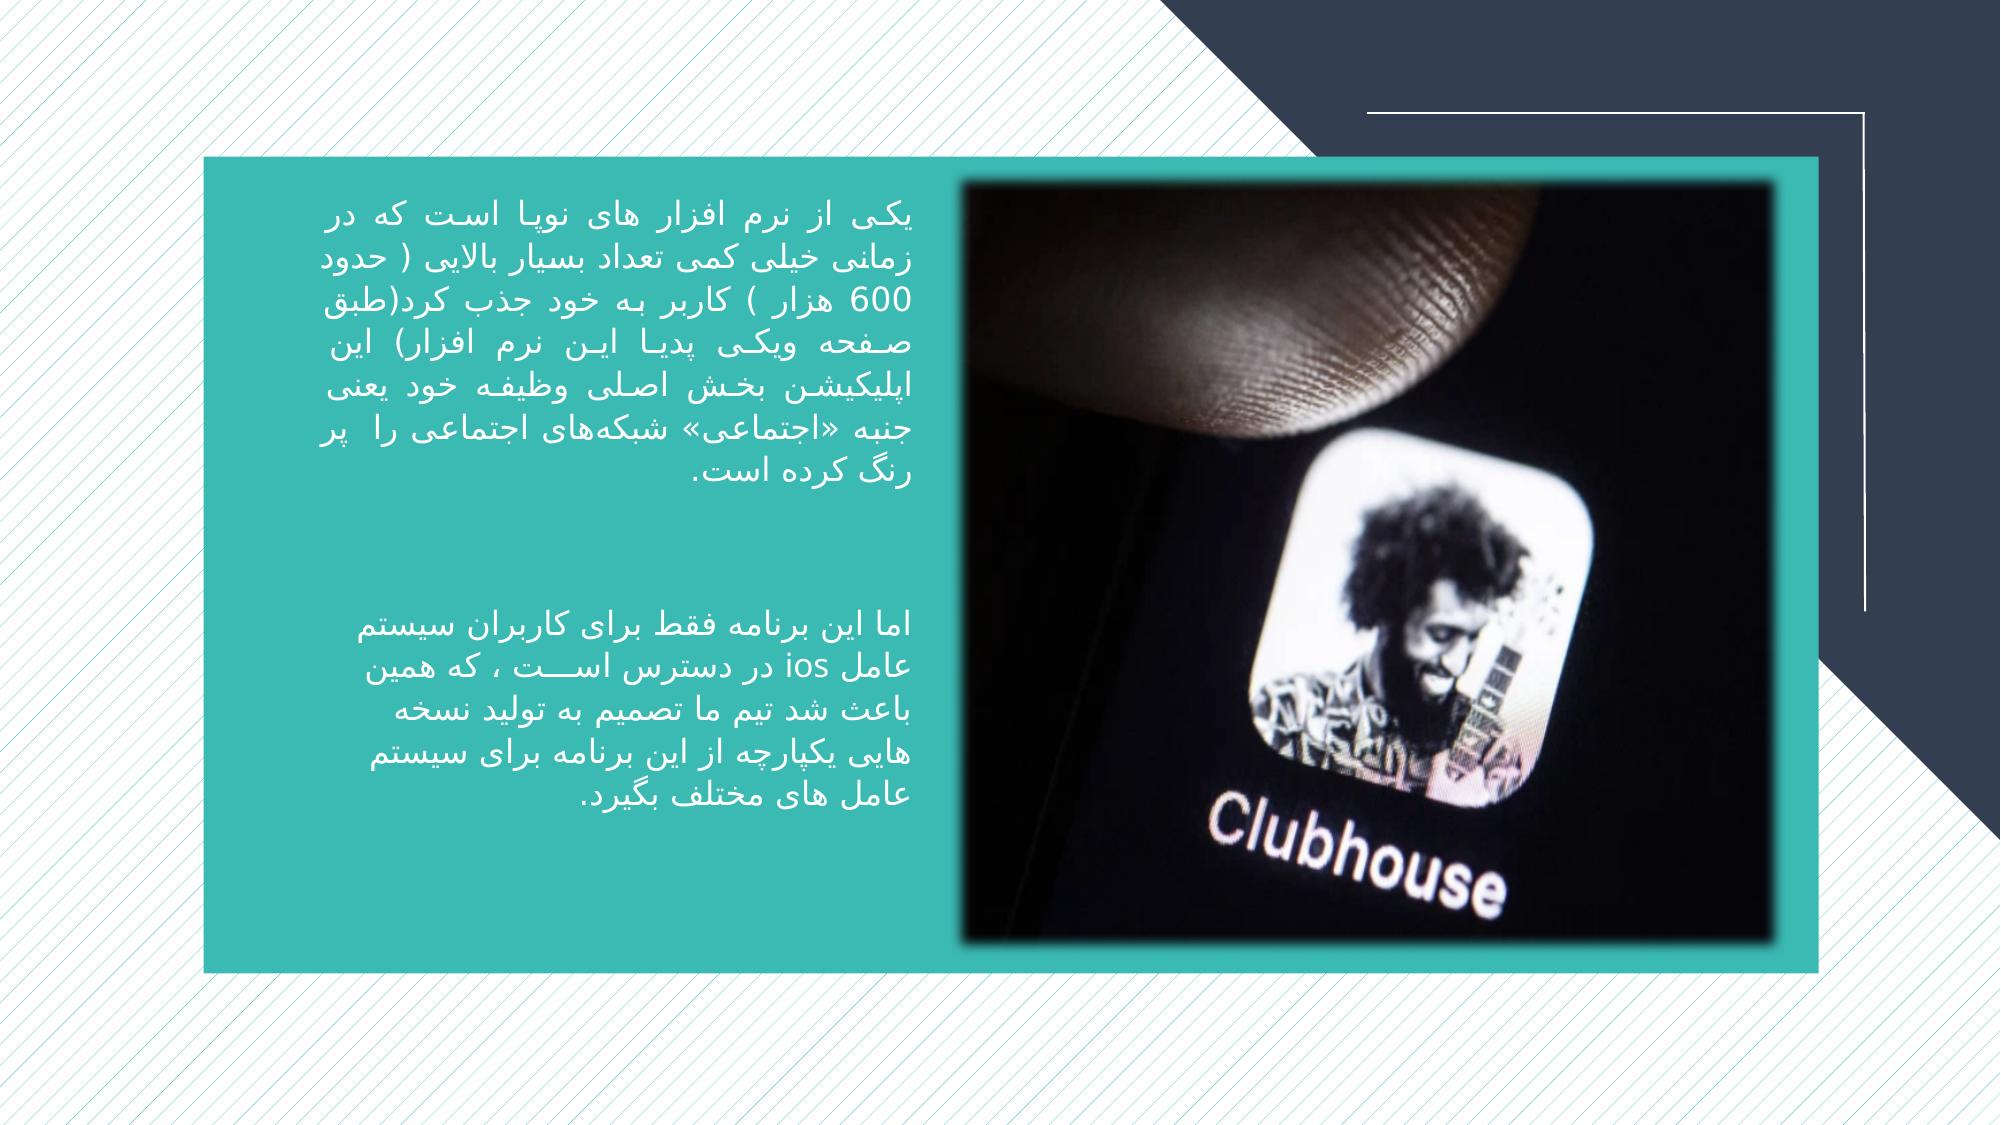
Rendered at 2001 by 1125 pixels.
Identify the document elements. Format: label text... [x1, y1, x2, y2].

text_box اما این برنامه فقط برای کاربران سیستم عامل ios در دسترس اســـت ، که همین باعث شد تیم ما تصمیم به تولید نسخه هایی یکپارچه از این برنامه برای سیستم عامل های مختلف بگیرد. [304, 628, 928, 880]
picture [950, 169, 1786, 956]
text_box [1158, 0, 2000, 842]
text_box یکی از نرم افزار های نوپا است که در زمانی خیلی کمی تعداد بسیار بالایی ( حدود 600 هزار ) کاربر به خود جذب کرد(طبق صفحه ویکی پدیا این نرم افزار) این اپلیکیشن بخش اصلی وظیفه خود یعنی جنبه «اجتماعی» شبکه‌های اجتماعی را پر رنگ کرده است. [304, 200, 928, 496]
text_box [203, 156, 1820, 974]
